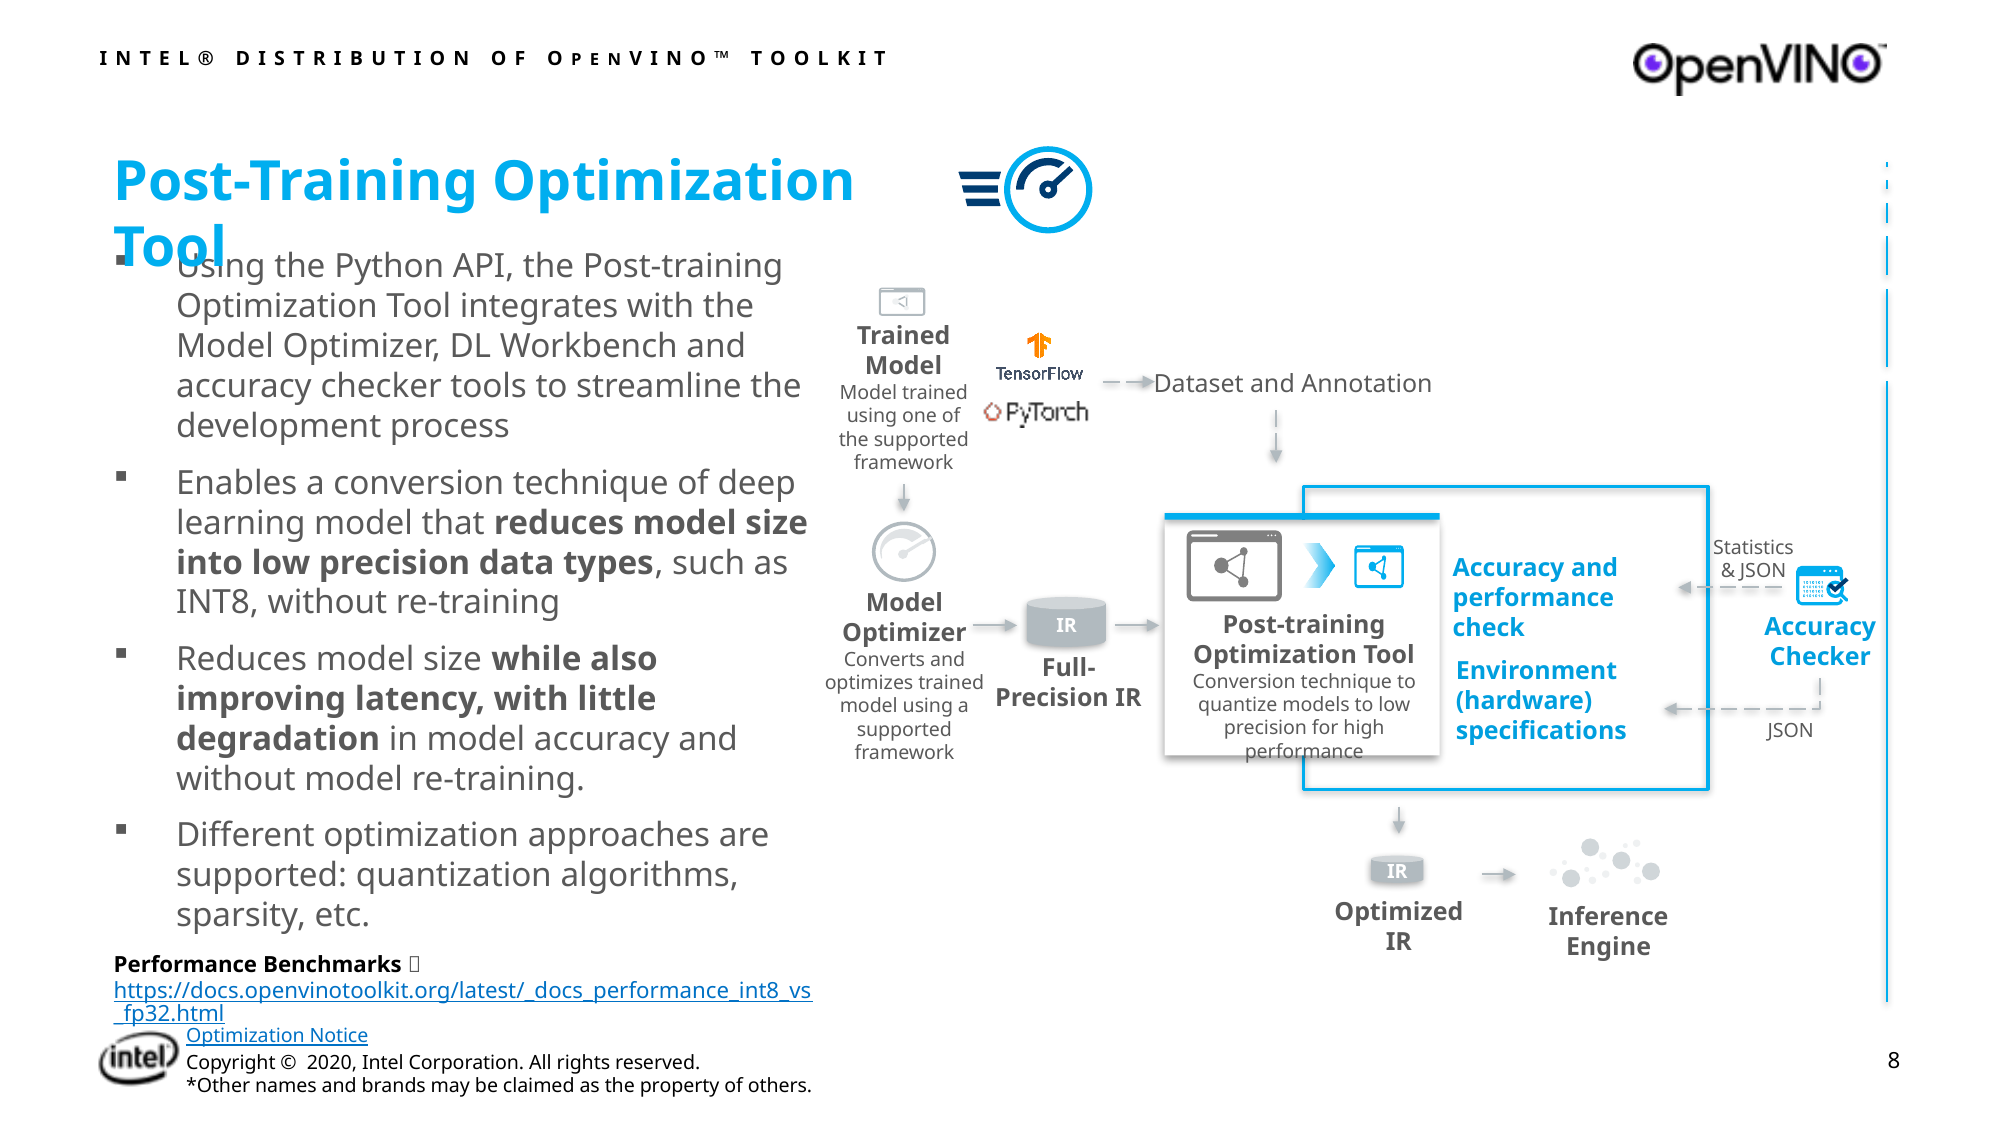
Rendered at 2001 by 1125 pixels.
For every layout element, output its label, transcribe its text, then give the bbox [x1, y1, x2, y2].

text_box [958, 145, 1093, 234]
footer INTEL® DISTRIBUTION OF OPENVINO™ TOOLKIT [99, 27, 1109, 88]
picture [1633, 43, 1887, 96]
text_box Post-Training Optimization Tool [98, 137, 949, 286]
picture [95, 1029, 184, 1089]
text_box Using the Python API, the Post-training Optimization Tool integrates with the Model Optimizer, DL Workbench and accuracy checker tools to streamline the development process Enables a conversion technique of deep learning model that reduces model size into low precision data types, such as INT8, without re-training Reduces model size while also improving latency, with little degradation in model accuracy and without model re-training. Different optimization approaches are supported: quantization algorithms, sparsity, etc. Performance Benchmarks  https://docs.openvinotoolkit.org/latest/_docs_performance_int8_vs_fp32.html [98, 286, 830, 1015]
slide_number 8 [1433, 1031, 1901, 1092]
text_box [805, 287, 1901, 970]
